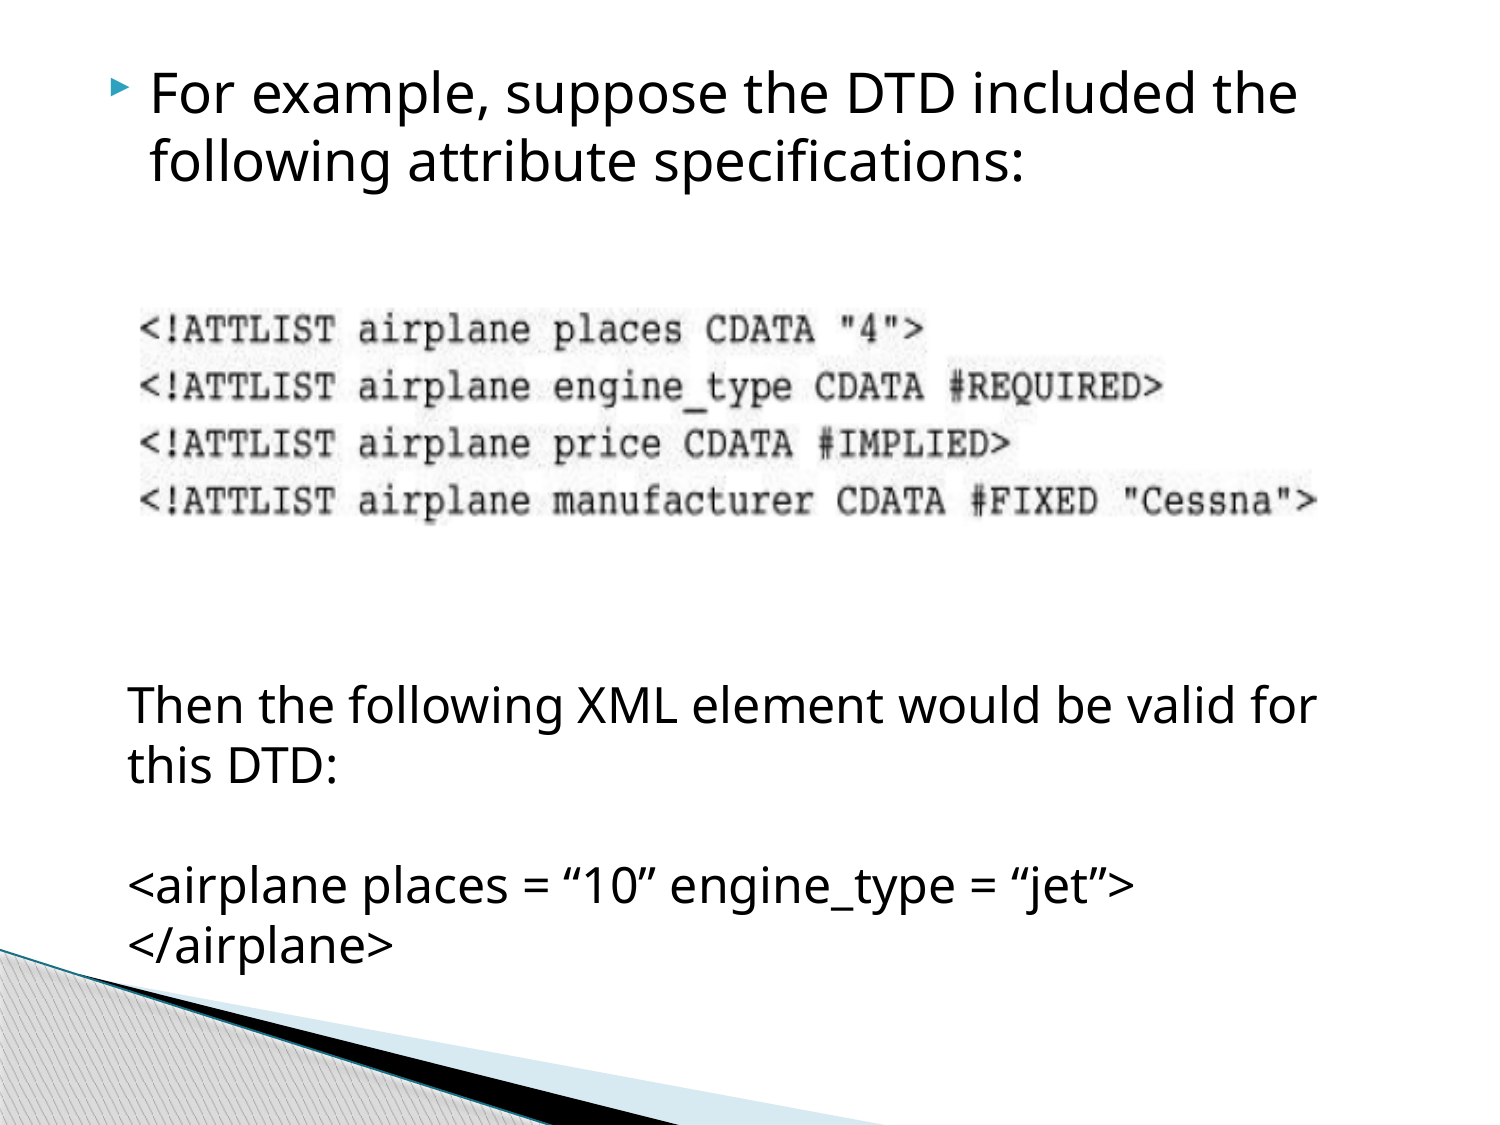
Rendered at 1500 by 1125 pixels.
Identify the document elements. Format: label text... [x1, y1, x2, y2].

picture [137, 299, 1344, 551]
text_box Then the following XML element would be valid for this DTD: <airplane places = “10” engine_type = “jet”> </airplane> [112, 666, 1344, 982]
list For example, suppose the DTD included the following attribute specifications: [75, 50, 1425, 1005]
